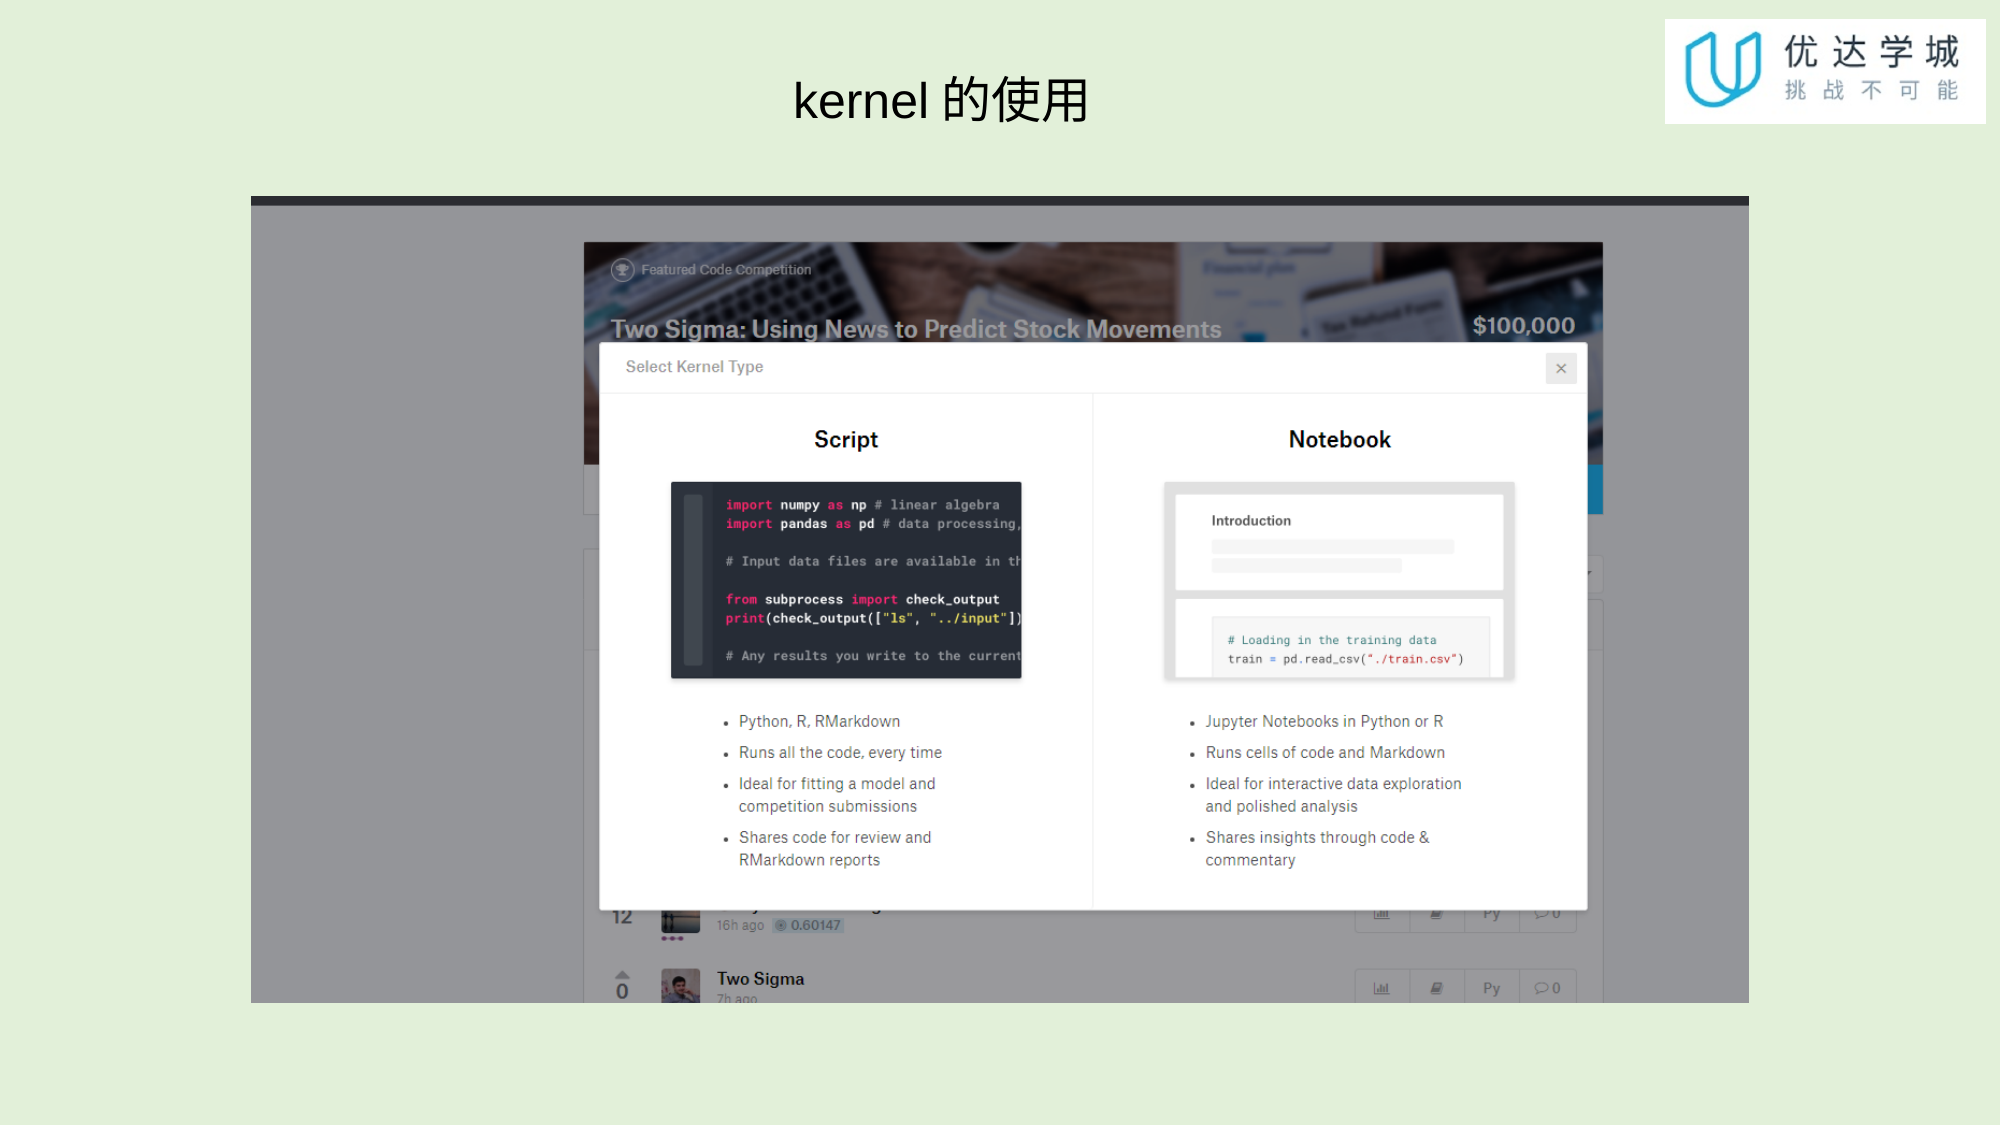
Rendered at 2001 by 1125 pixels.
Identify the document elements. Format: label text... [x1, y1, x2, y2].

title kernel的使用 [176, 39, 1708, 166]
picture [251, 195, 1749, 1003]
picture [1665, 19, 1986, 124]
